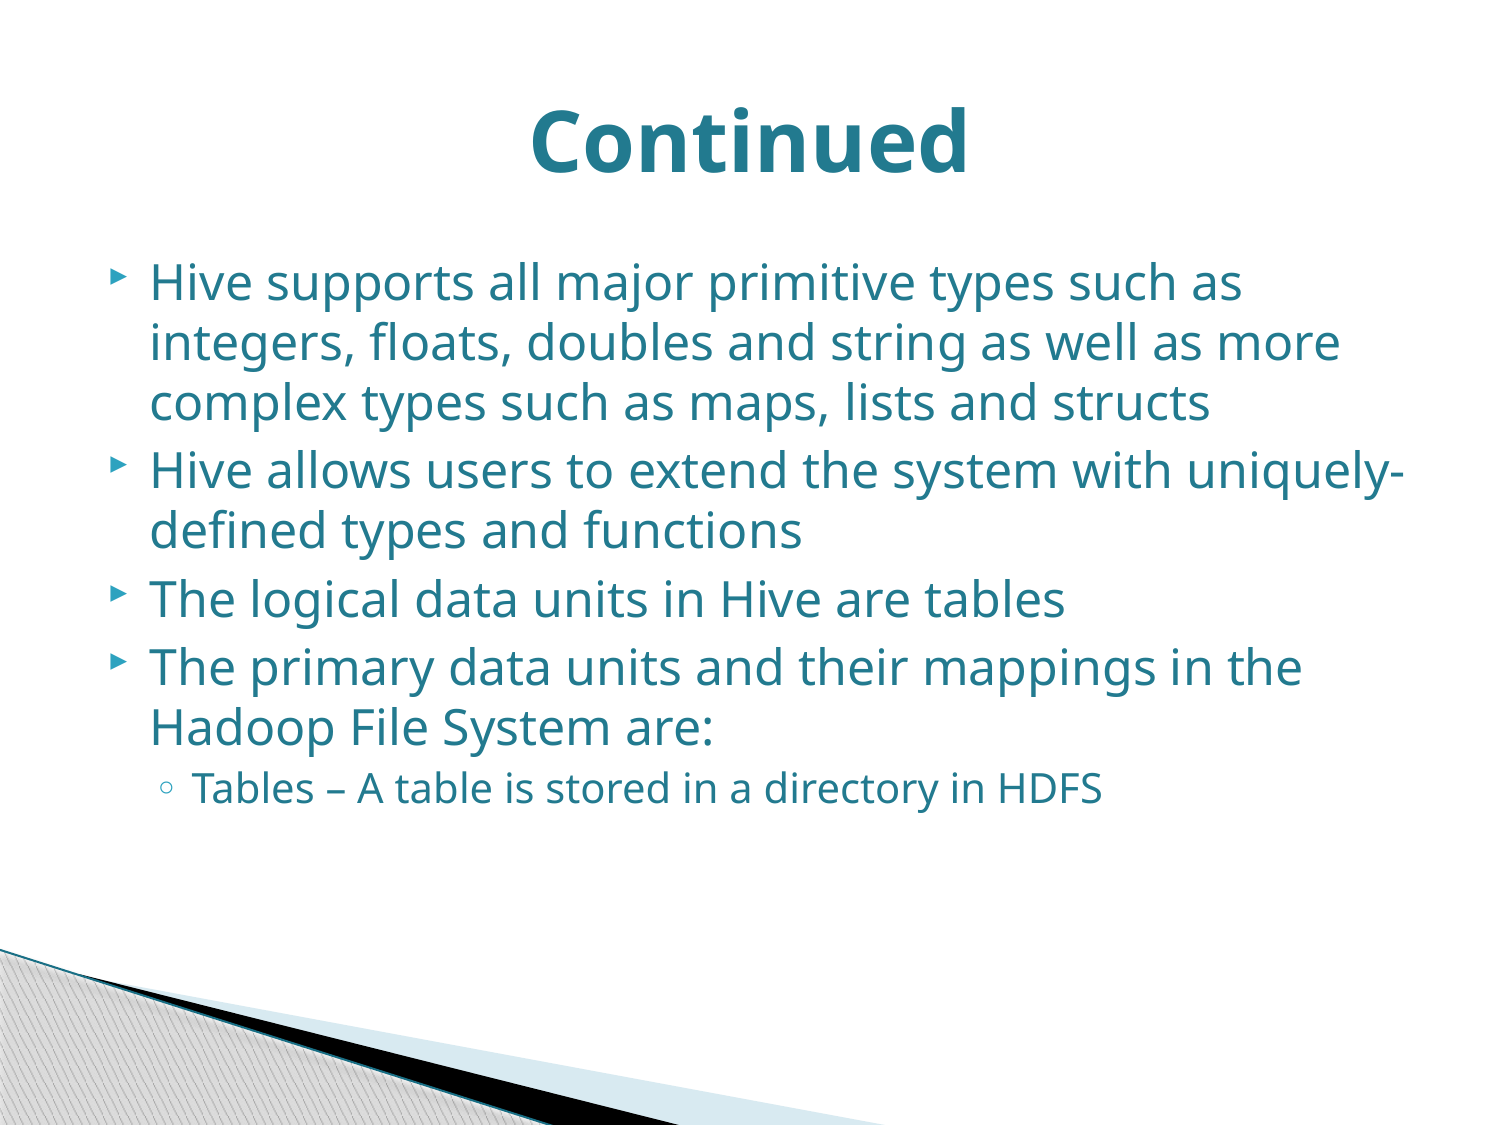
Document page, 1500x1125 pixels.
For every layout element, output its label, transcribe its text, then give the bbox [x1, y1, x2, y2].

title Continued [75, 45, 1425, 233]
list Hive supports all major primitive types such as integers, floats, doubles and string as well as more complex types such as maps, lists and structs Hive allows users to extend the system with uniquely-defined types and functions The logical data units in Hive are tables The primary data units and their mappings in the Hadoop File System are: Tables – A table is stored in a directory in HDFS [75, 243, 1425, 986]
